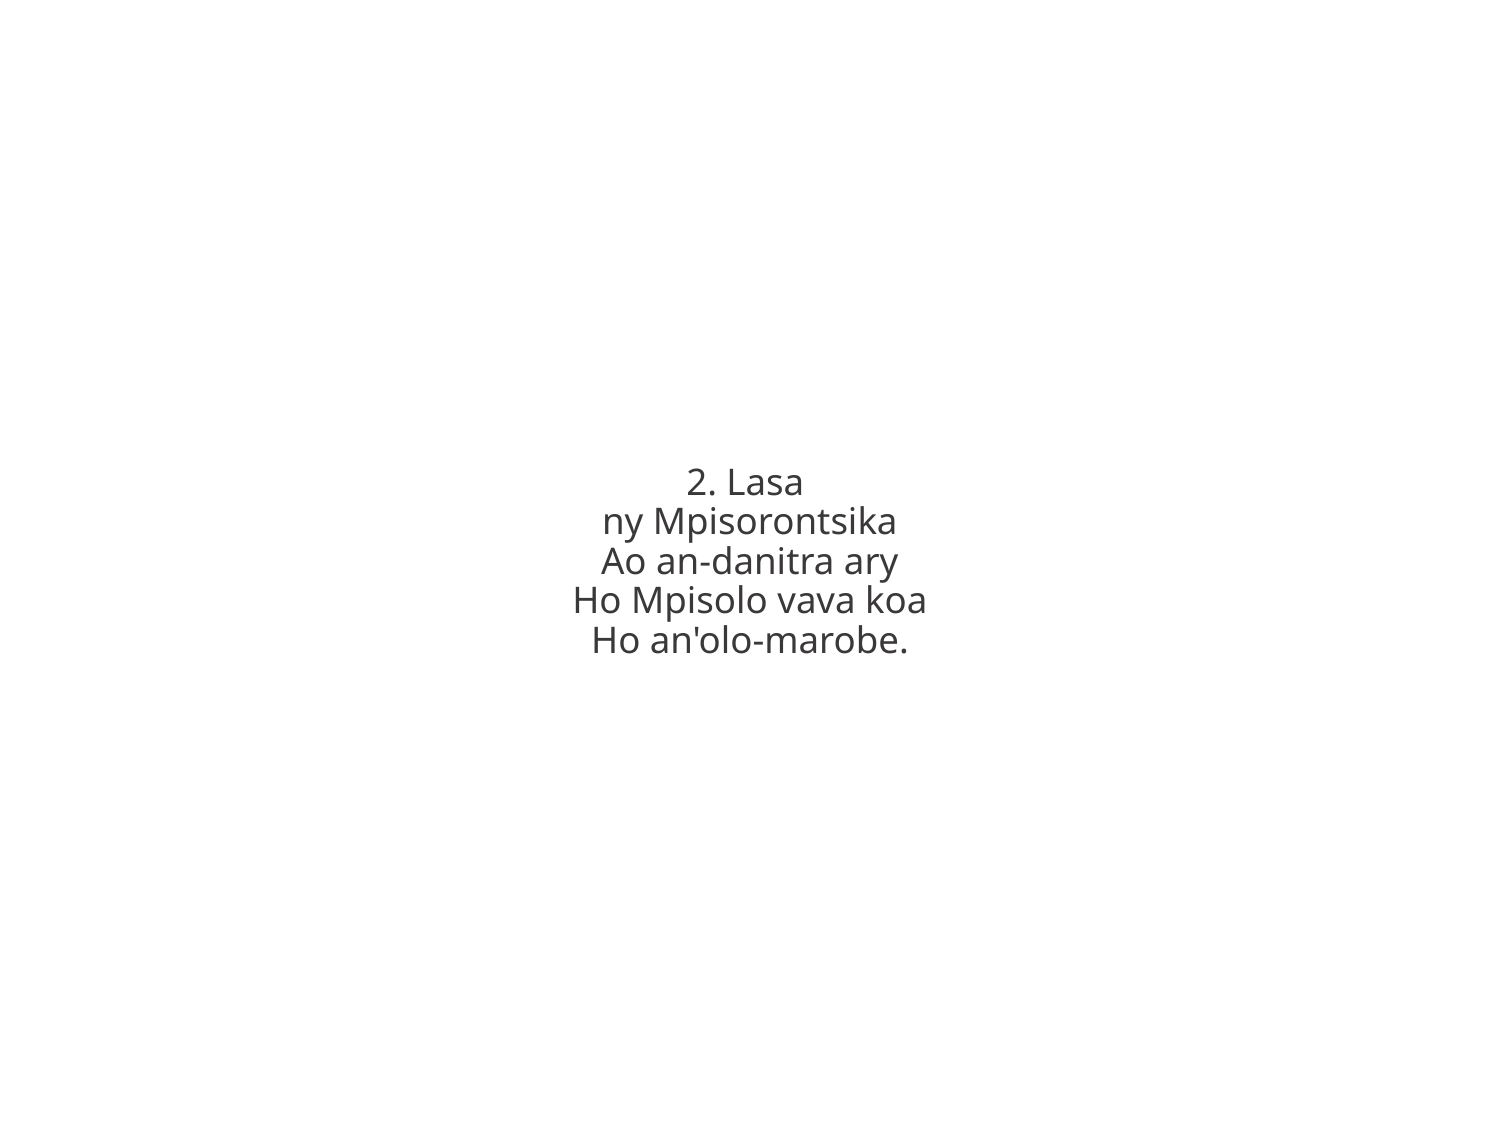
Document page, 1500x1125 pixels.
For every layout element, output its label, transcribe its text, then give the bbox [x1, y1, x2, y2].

title 2. Lasa ny Mpisorontsika Ao an-danitra ary Ho Mpisolo vava koa Ho an'olo-marobe. [103, 453, 1397, 672]
